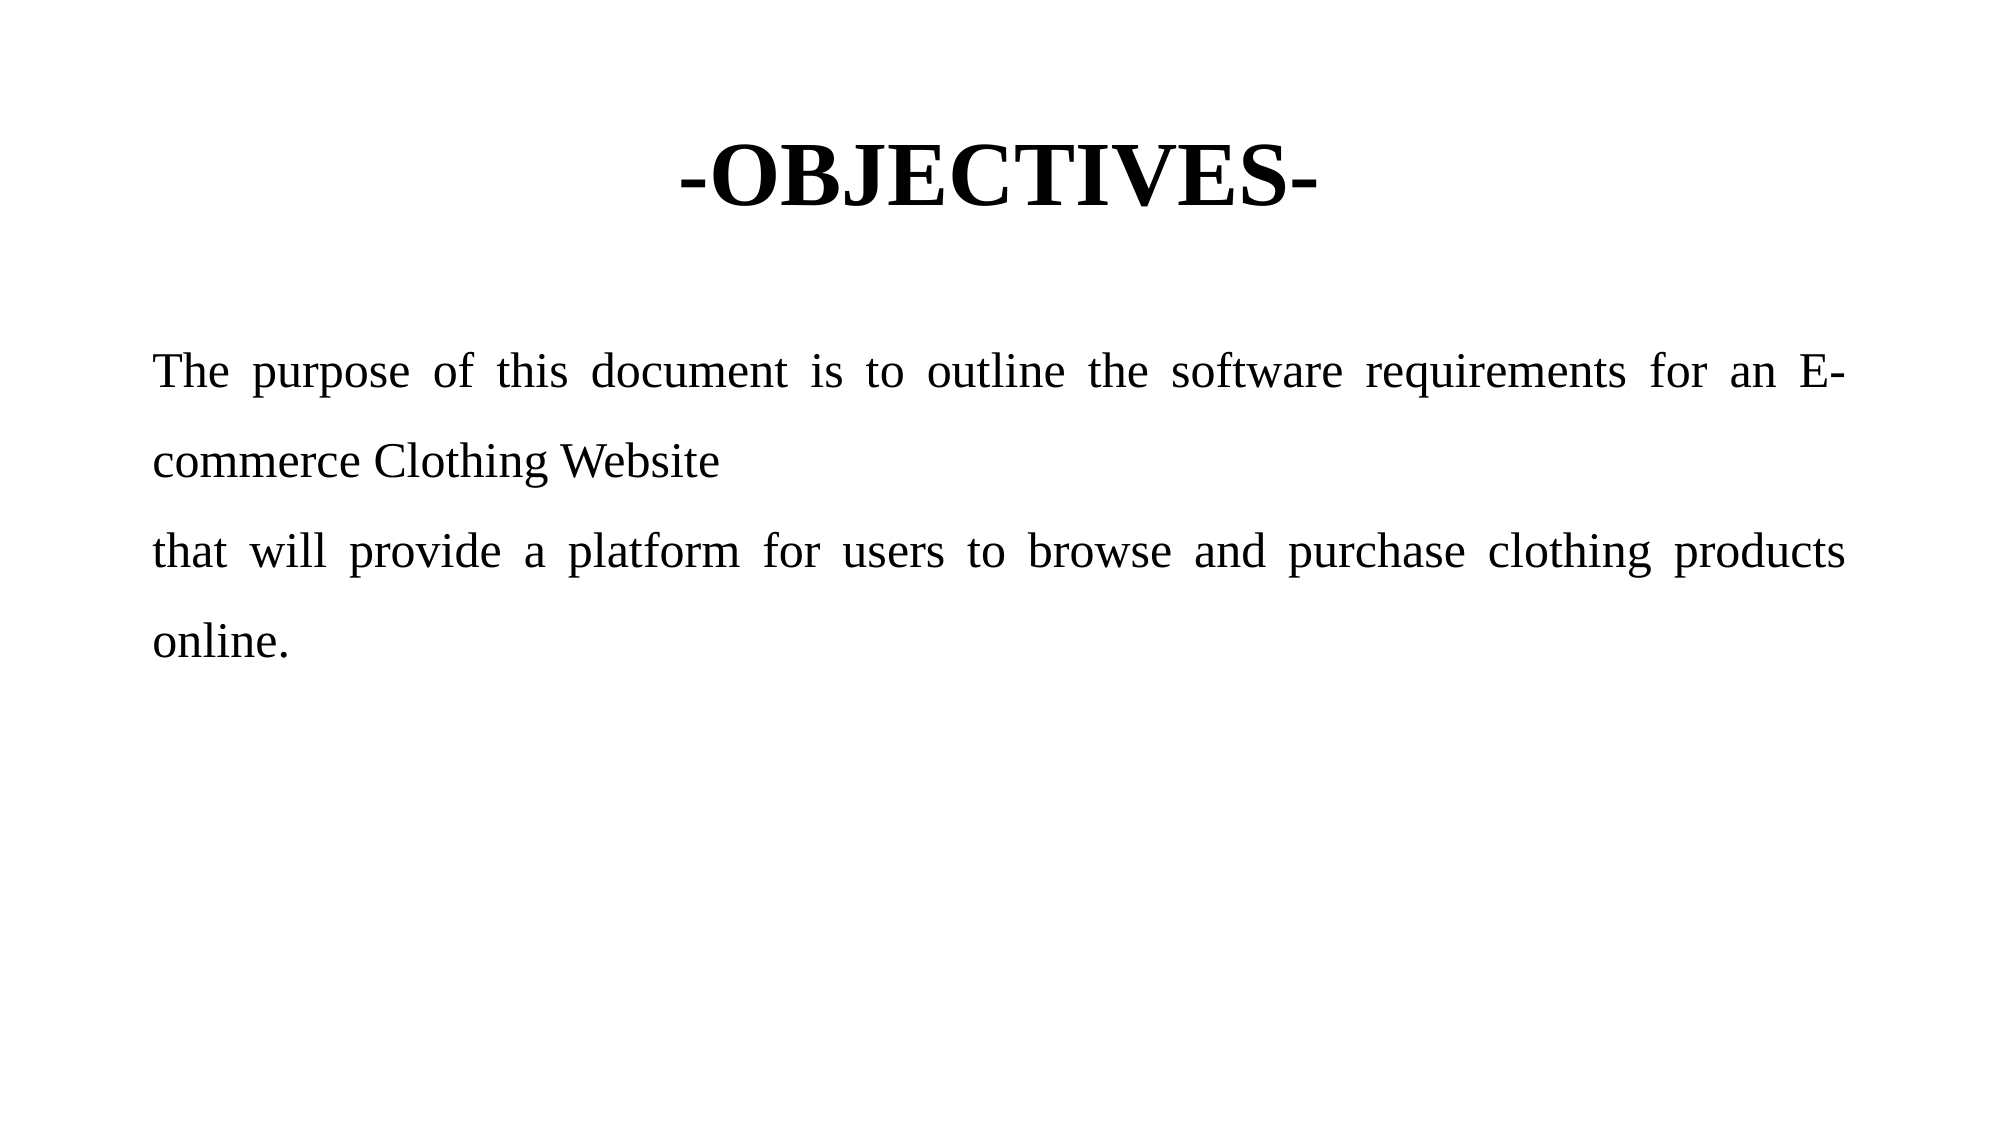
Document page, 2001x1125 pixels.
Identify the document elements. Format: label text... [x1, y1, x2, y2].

title -OBJECTIVES- [137, 59, 1863, 278]
list The purpose of this document is to outline the software requirements for an E-commerce Clothing Website that will provide a platform for users to browse and purchase clothing products online. [137, 299, 1863, 1014]
